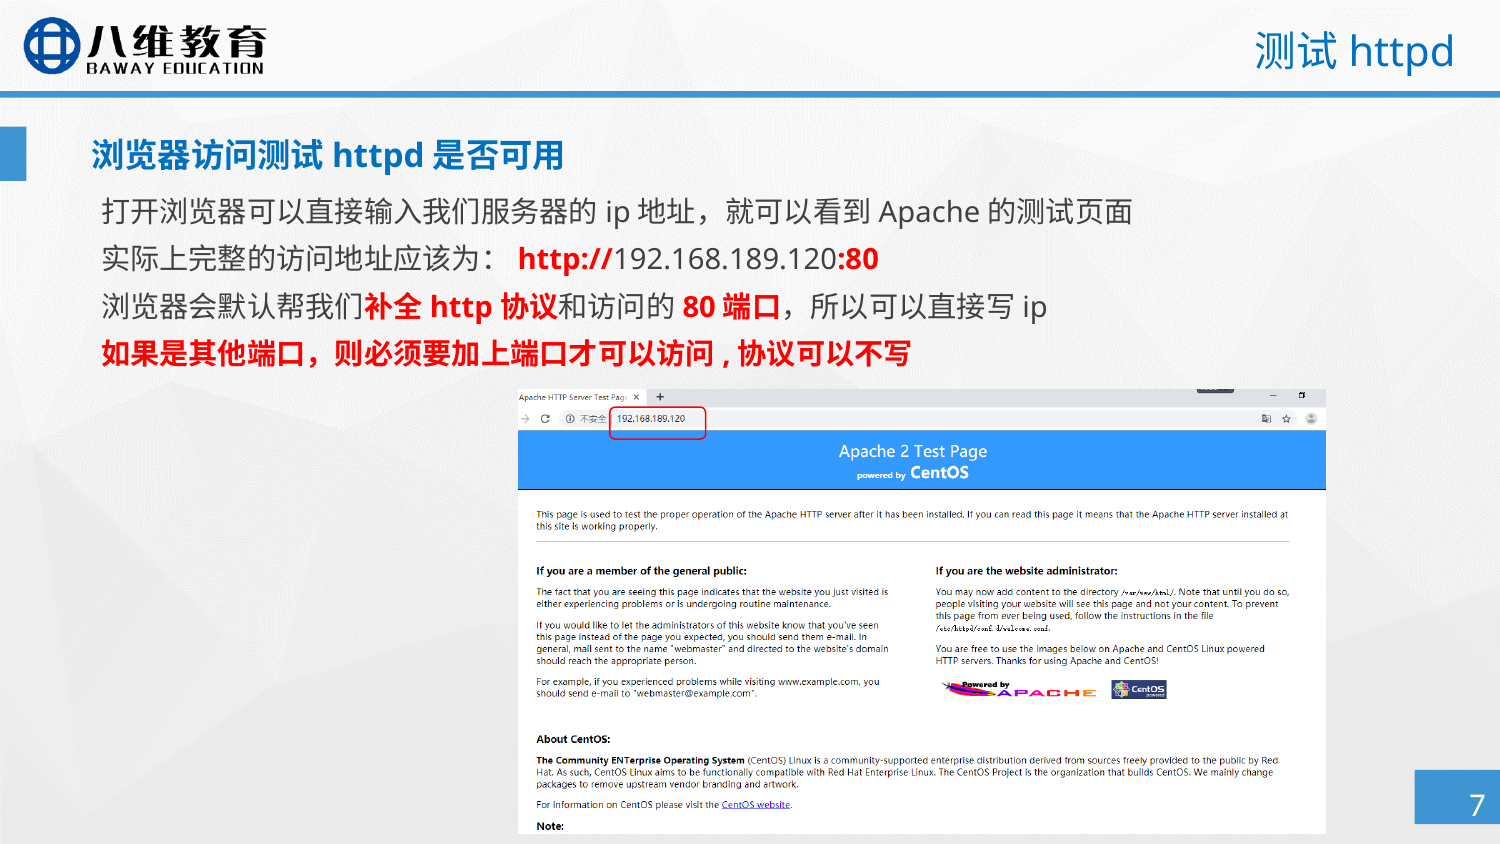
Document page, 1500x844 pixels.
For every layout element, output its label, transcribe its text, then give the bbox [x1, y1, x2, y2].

picture [0, 98, 1500, 844]
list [518, 389, 1326, 834]
subtitle 浏览器访问测试httpd是否可用 [76, 126, 1306, 186]
text_box 打开浏览器可以直接输入我们服务器的ip地址，就可以看到Apache的测试页面 实际上完整的访问地址应该为：http://192.168.189.120:80 浏览器会默认帮我们补全http协议和访问的80端口，所以可以直接写ip 如果是其他端口，则必须要加上端口才可以访问,协议可以不写 [68, 185, 1149, 378]
picture [0, 0, 1500, 91]
title 测试httpd [360, 23, 1471, 85]
